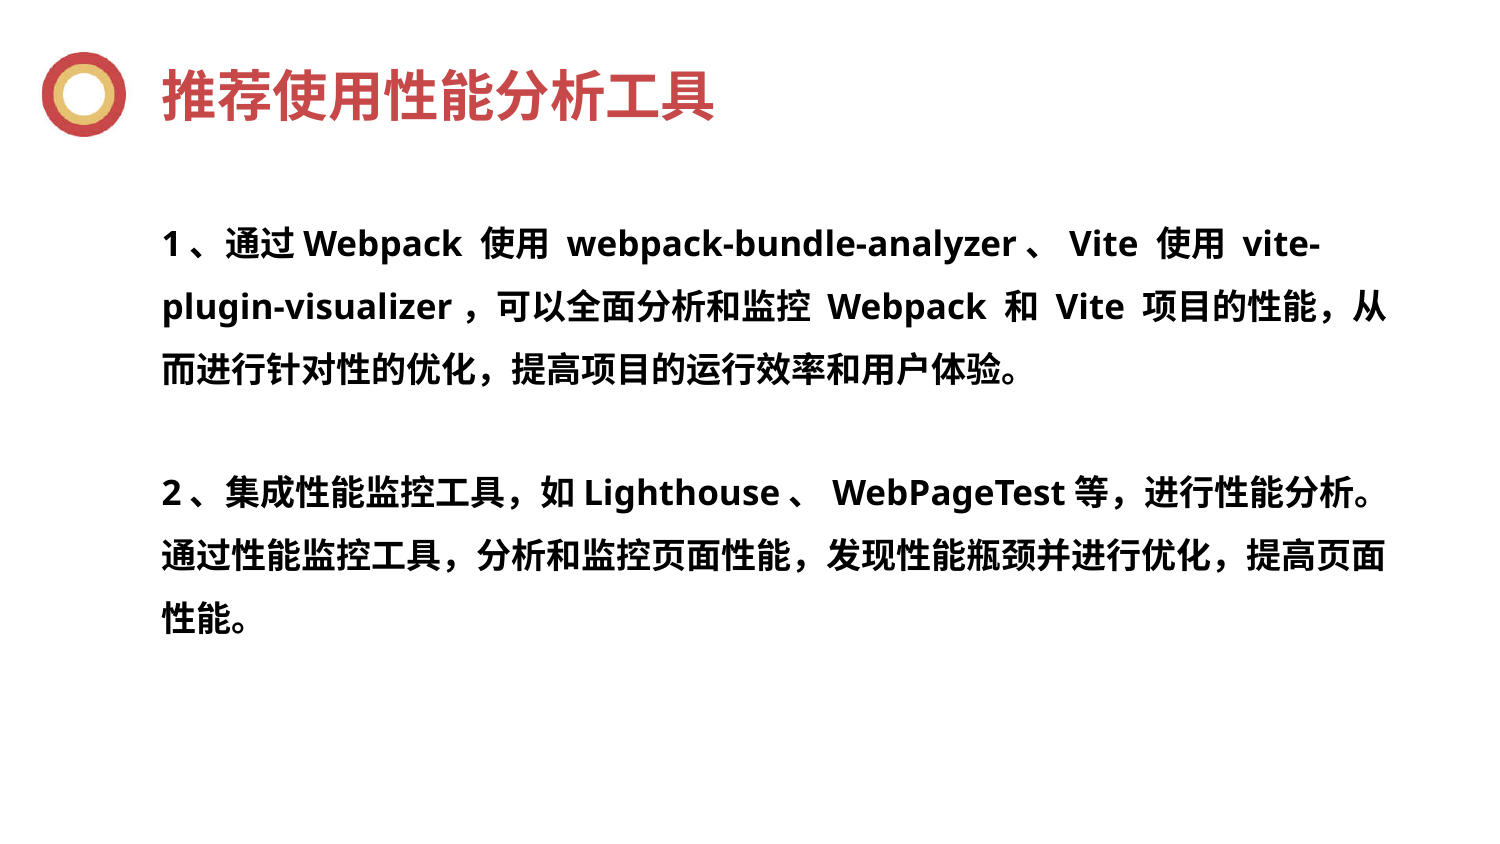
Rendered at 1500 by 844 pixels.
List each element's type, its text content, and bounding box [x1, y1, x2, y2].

text_box 1、通过Webpack 使用 webpack-bundle-analyzer、Vite 使用 vite-plugin-visualizer，可以全面分析和监控 Webpack 和 Vite 项目的性能，从而进行针对性的优化，提高项目的运行效率和用户体验。 [146, 192, 1413, 442]
text_box 2、集成性能监控工具，如Lighthouse、WebPageTest等，进行性能分析。通过性能监控工具，分析和监控页面性能，发现性能瓶颈并进行优化，提高页面性能。 [146, 442, 1413, 844]
picture [0, 0, 1500, 190]
